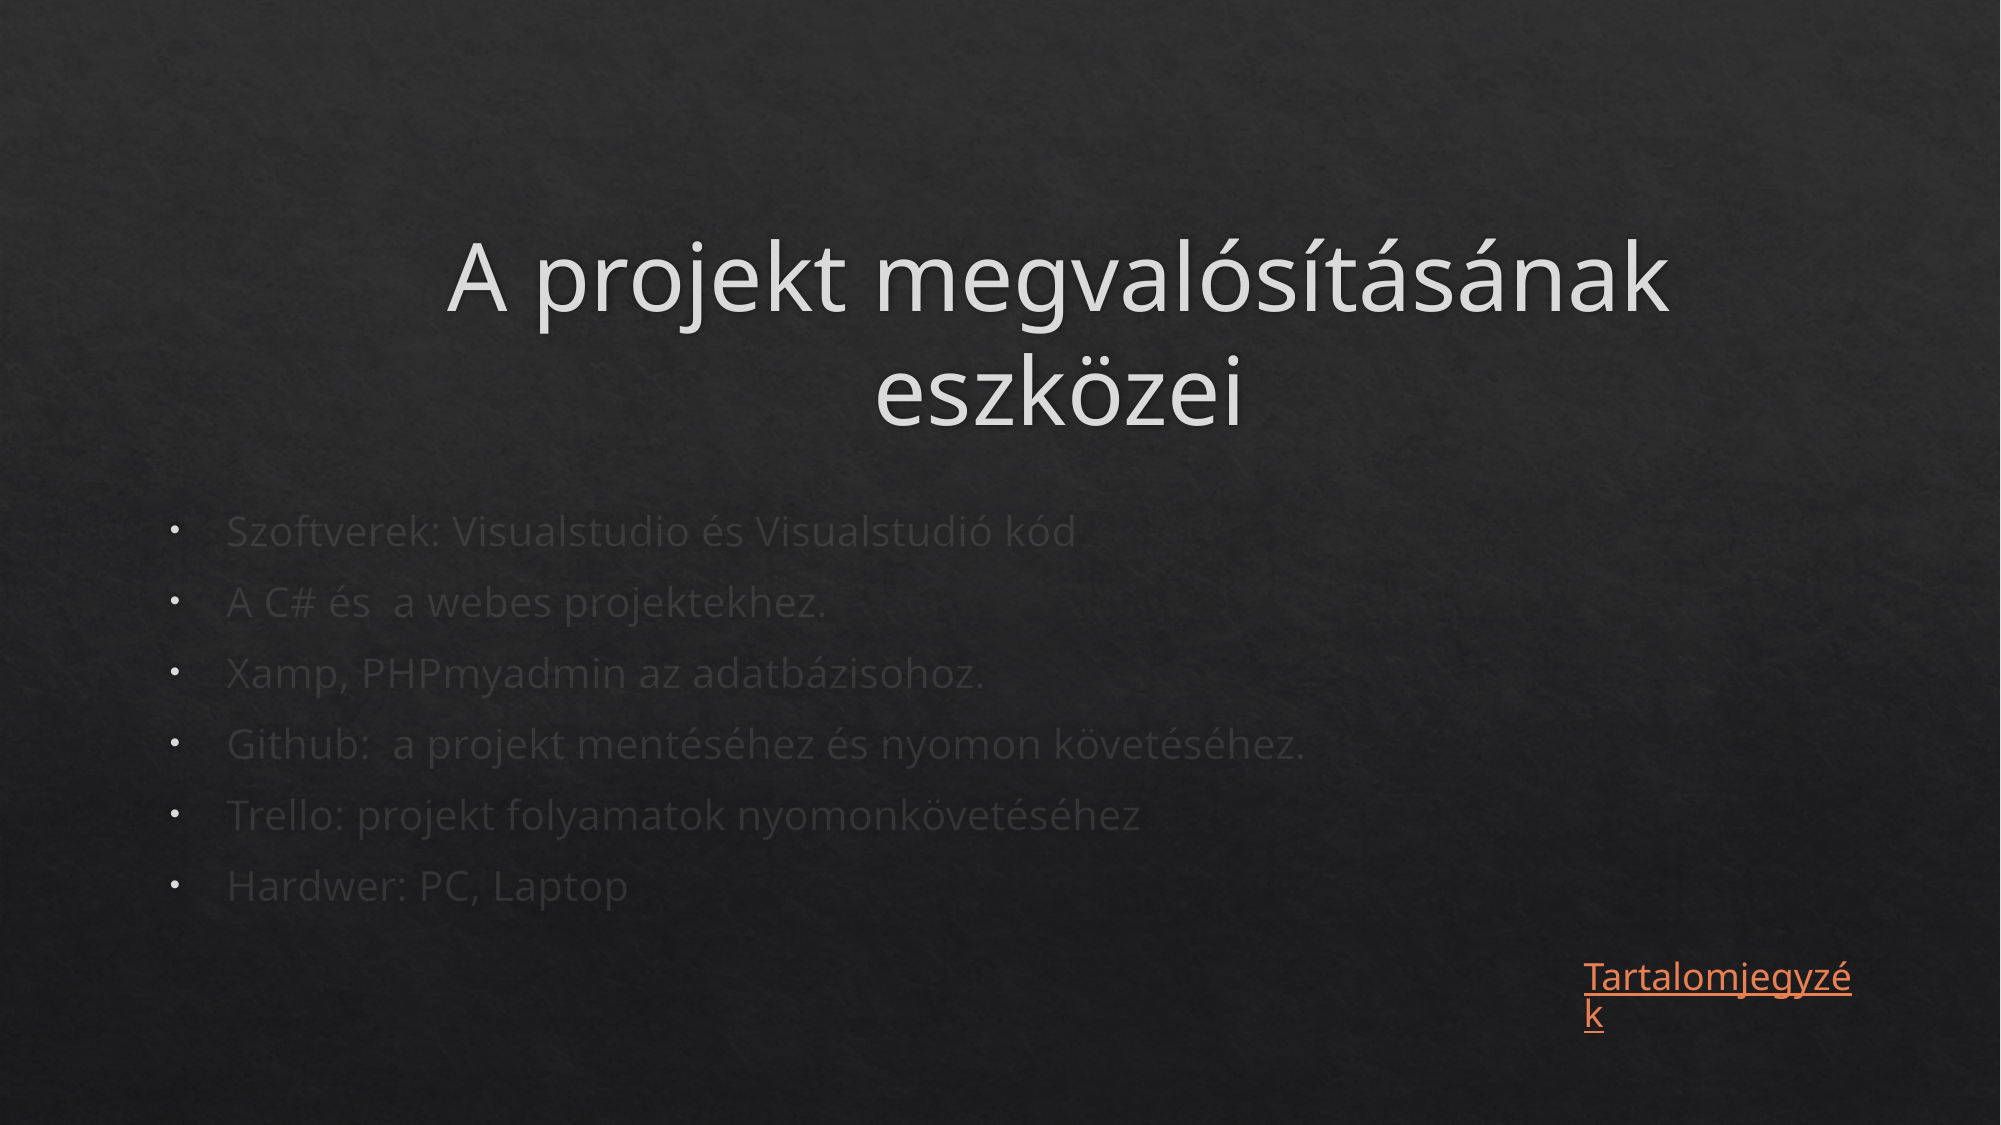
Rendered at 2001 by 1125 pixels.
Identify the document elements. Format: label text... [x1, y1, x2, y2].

title A projekt megvalósításának eszközei [245, 209, 1874, 452]
text_box Tartalomjegyzék [1569, 945, 1874, 1011]
subtitle Szoftverek: Visualstudio és Visualstudió kód A C# és a webes projektekhez. Xamp, PHPmyadmin az adatbázisohoz. Github: a projekt mentéséhez és nyomon követéséhez. Trello: projekt folyamatok nyomonkövetéséhez Hardwer: PC, Laptop [154, 426, 1775, 926]
